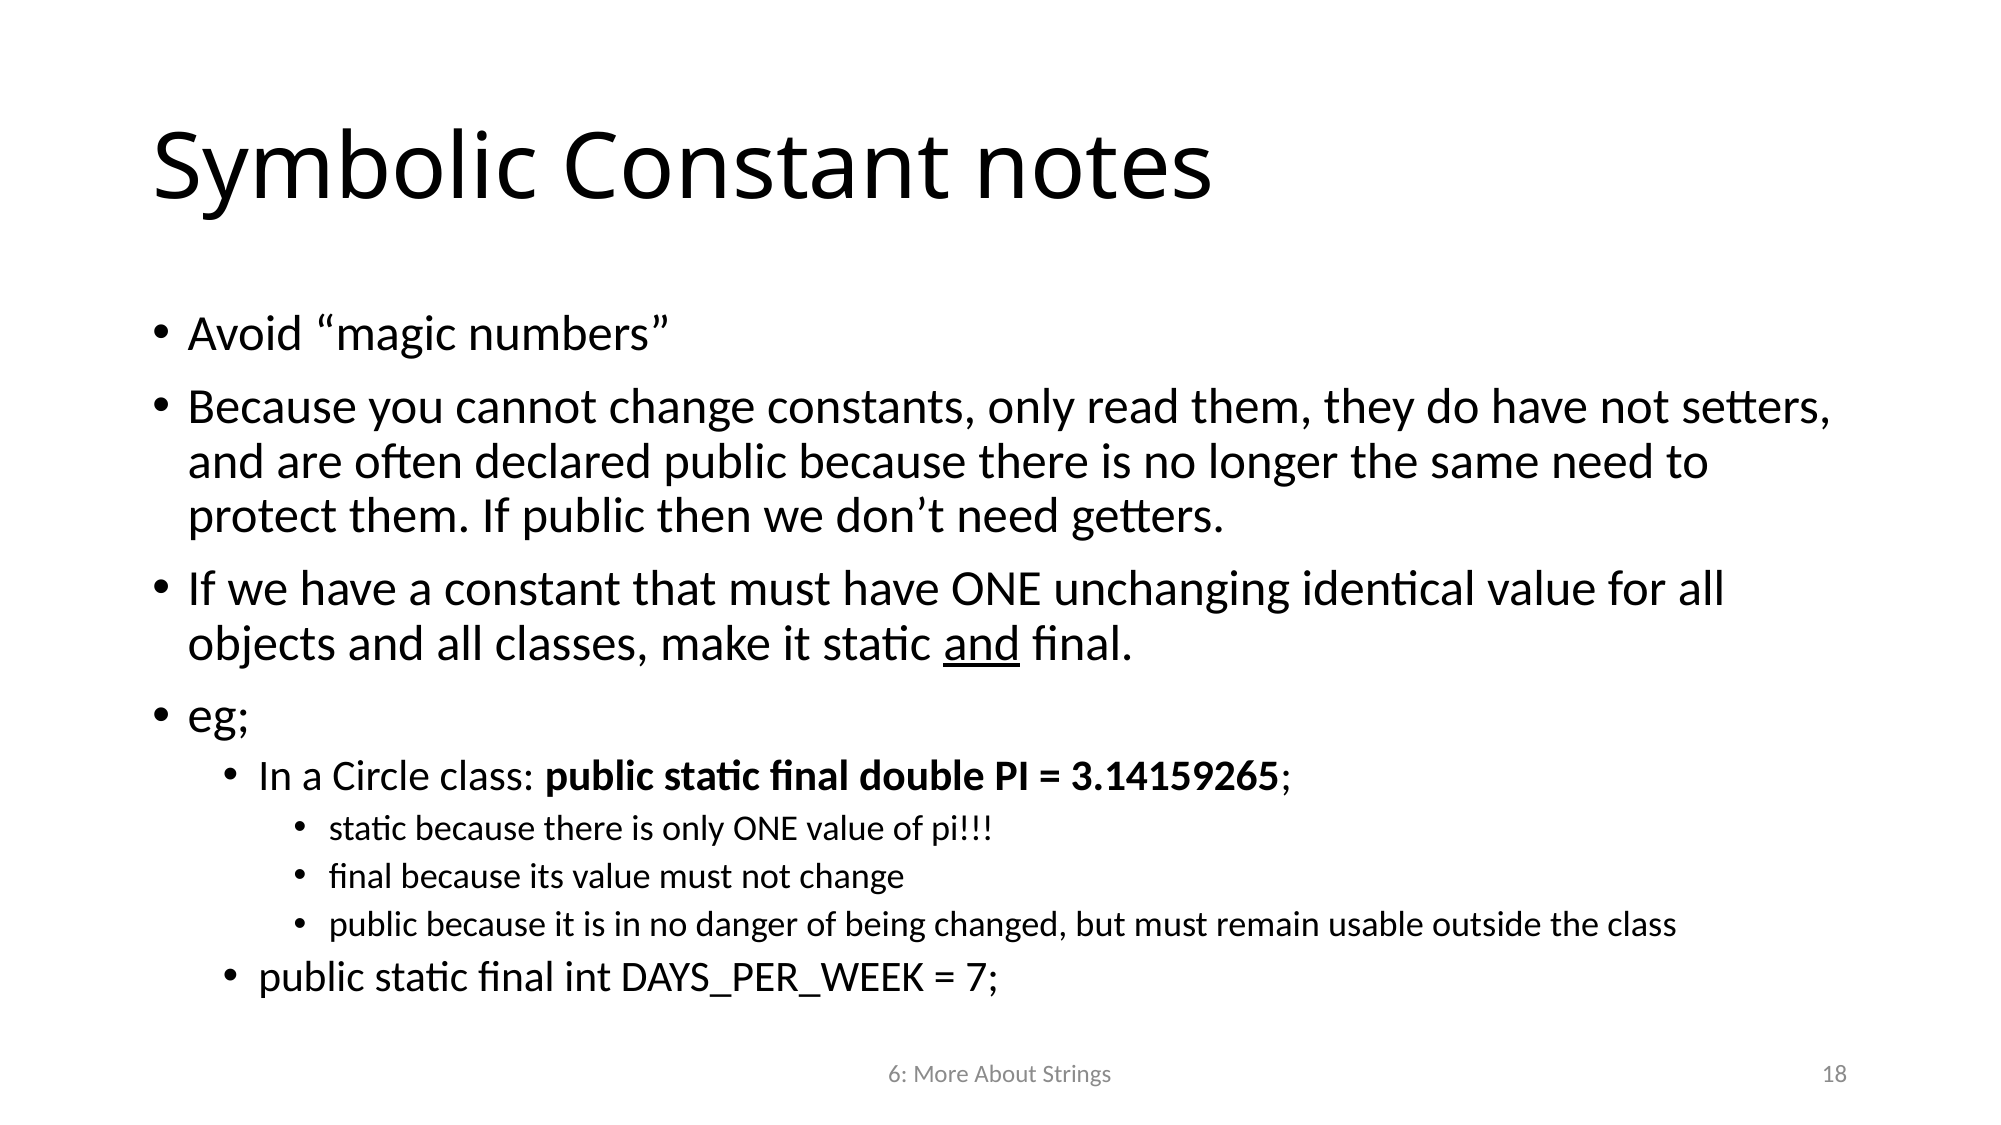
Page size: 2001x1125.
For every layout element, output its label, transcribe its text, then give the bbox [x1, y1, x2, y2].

title Symbolic Constant notes [137, 59, 1863, 278]
list Avoid “magic numbers” Because you cannot change constants, only read them, they do have not setters, and are often declared public because there is no longer the same need to protect them. If public then we don’t need getters. If we have a constant that must have ONE unchanging identical value for all objects and all classes, make it static and final. eg; In a Circle class: public static final double PI = 3.14159265; static because there is only ONE value of pi!!! final because its value must not change public because it is in no danger of being changed, but must remain usable outside the class public static final int DAYS_PER_WEEK = 7; [137, 299, 1863, 1014]
footer 6: More About Strings [662, 1042, 1338, 1103]
slide_number 18 [1412, 1042, 1863, 1103]
